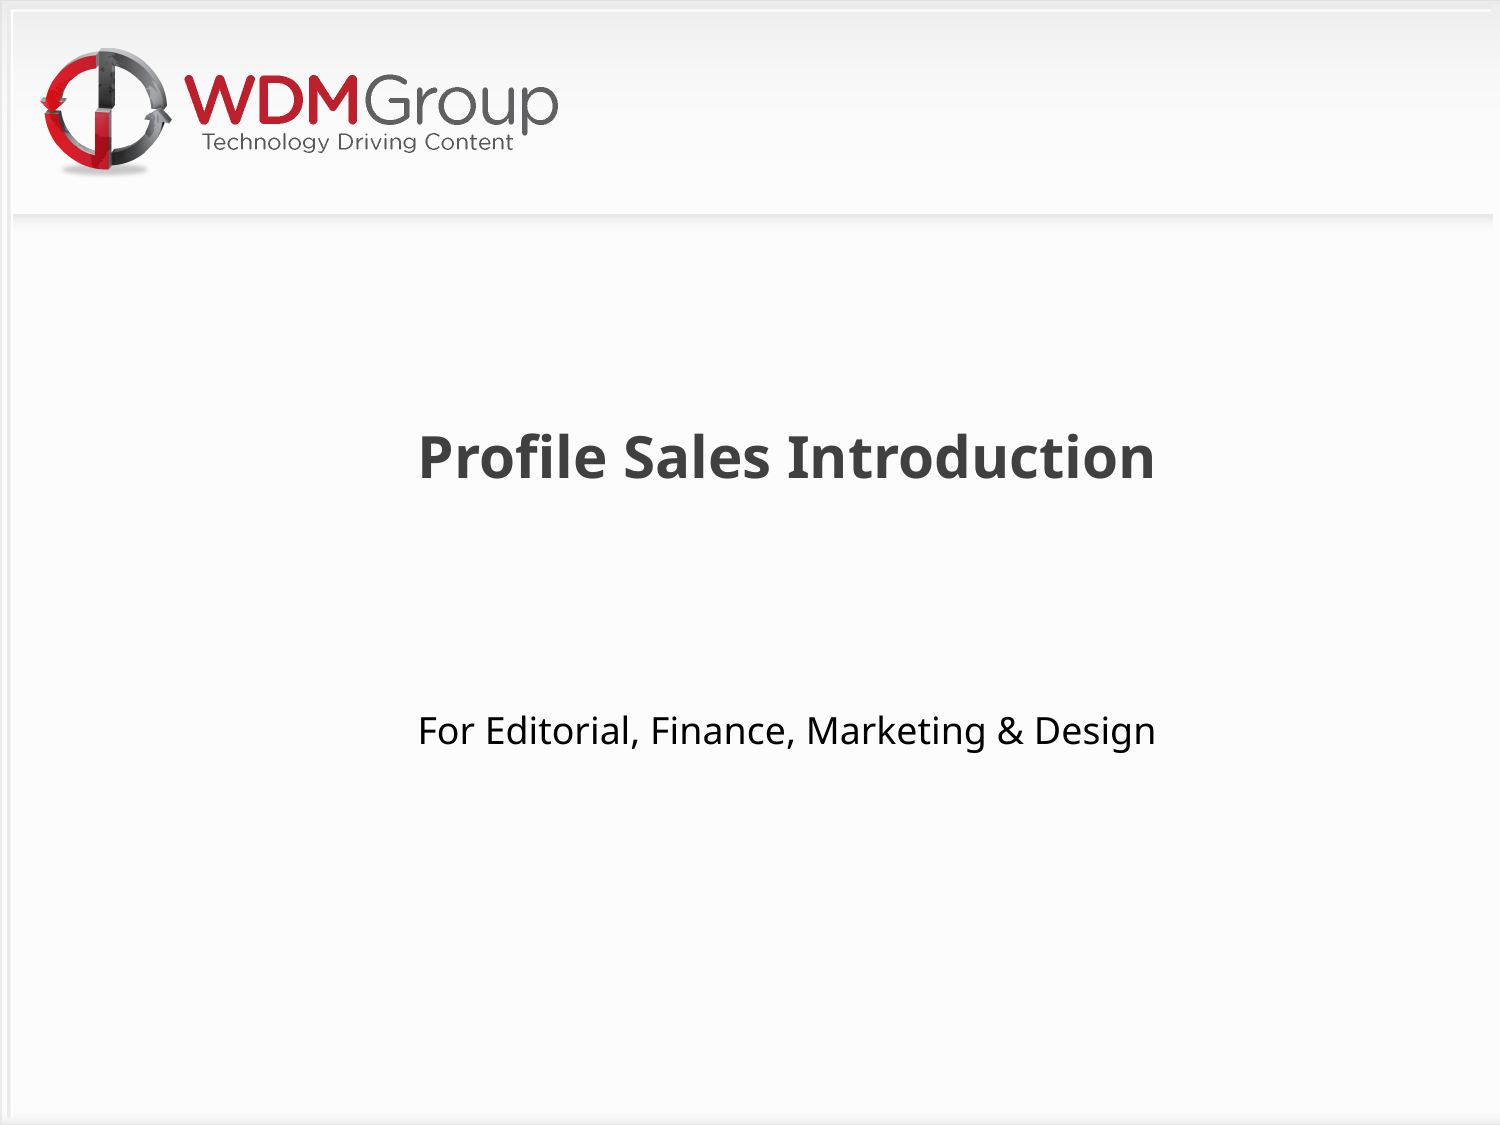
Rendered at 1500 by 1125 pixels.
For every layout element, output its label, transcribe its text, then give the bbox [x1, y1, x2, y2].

text_box For Editorial, Finance, Marketing & Design [149, 650, 1425, 900]
picture [0, 0, 1500, 1125]
text_box Profile Sales Introduction [149, 412, 1425, 538]
